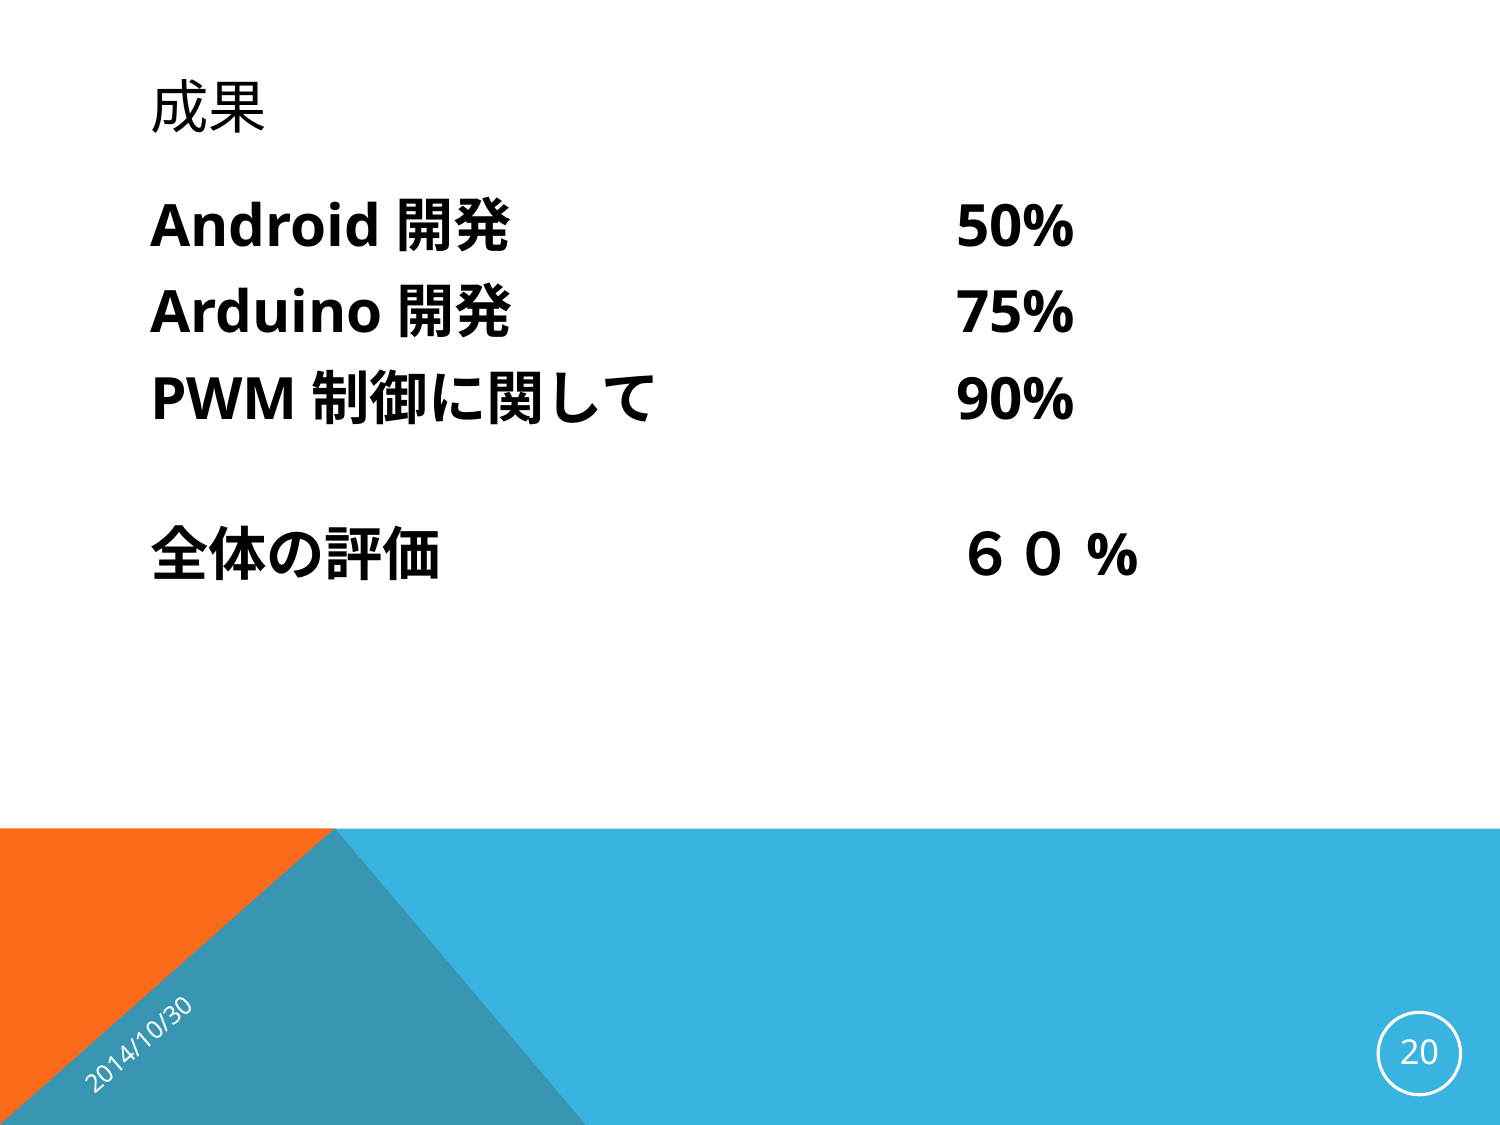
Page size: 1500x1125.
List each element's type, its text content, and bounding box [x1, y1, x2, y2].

title 成果 [135, 60, 1369, 150]
slide_number 20 [1376, 1010, 1463, 1097]
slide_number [65, 849, 357, 1109]
list Android開発 50% Arduino開発 75% PWM制御に関して 90% 全体の評価 ６０% [135, 180, 1369, 768]
